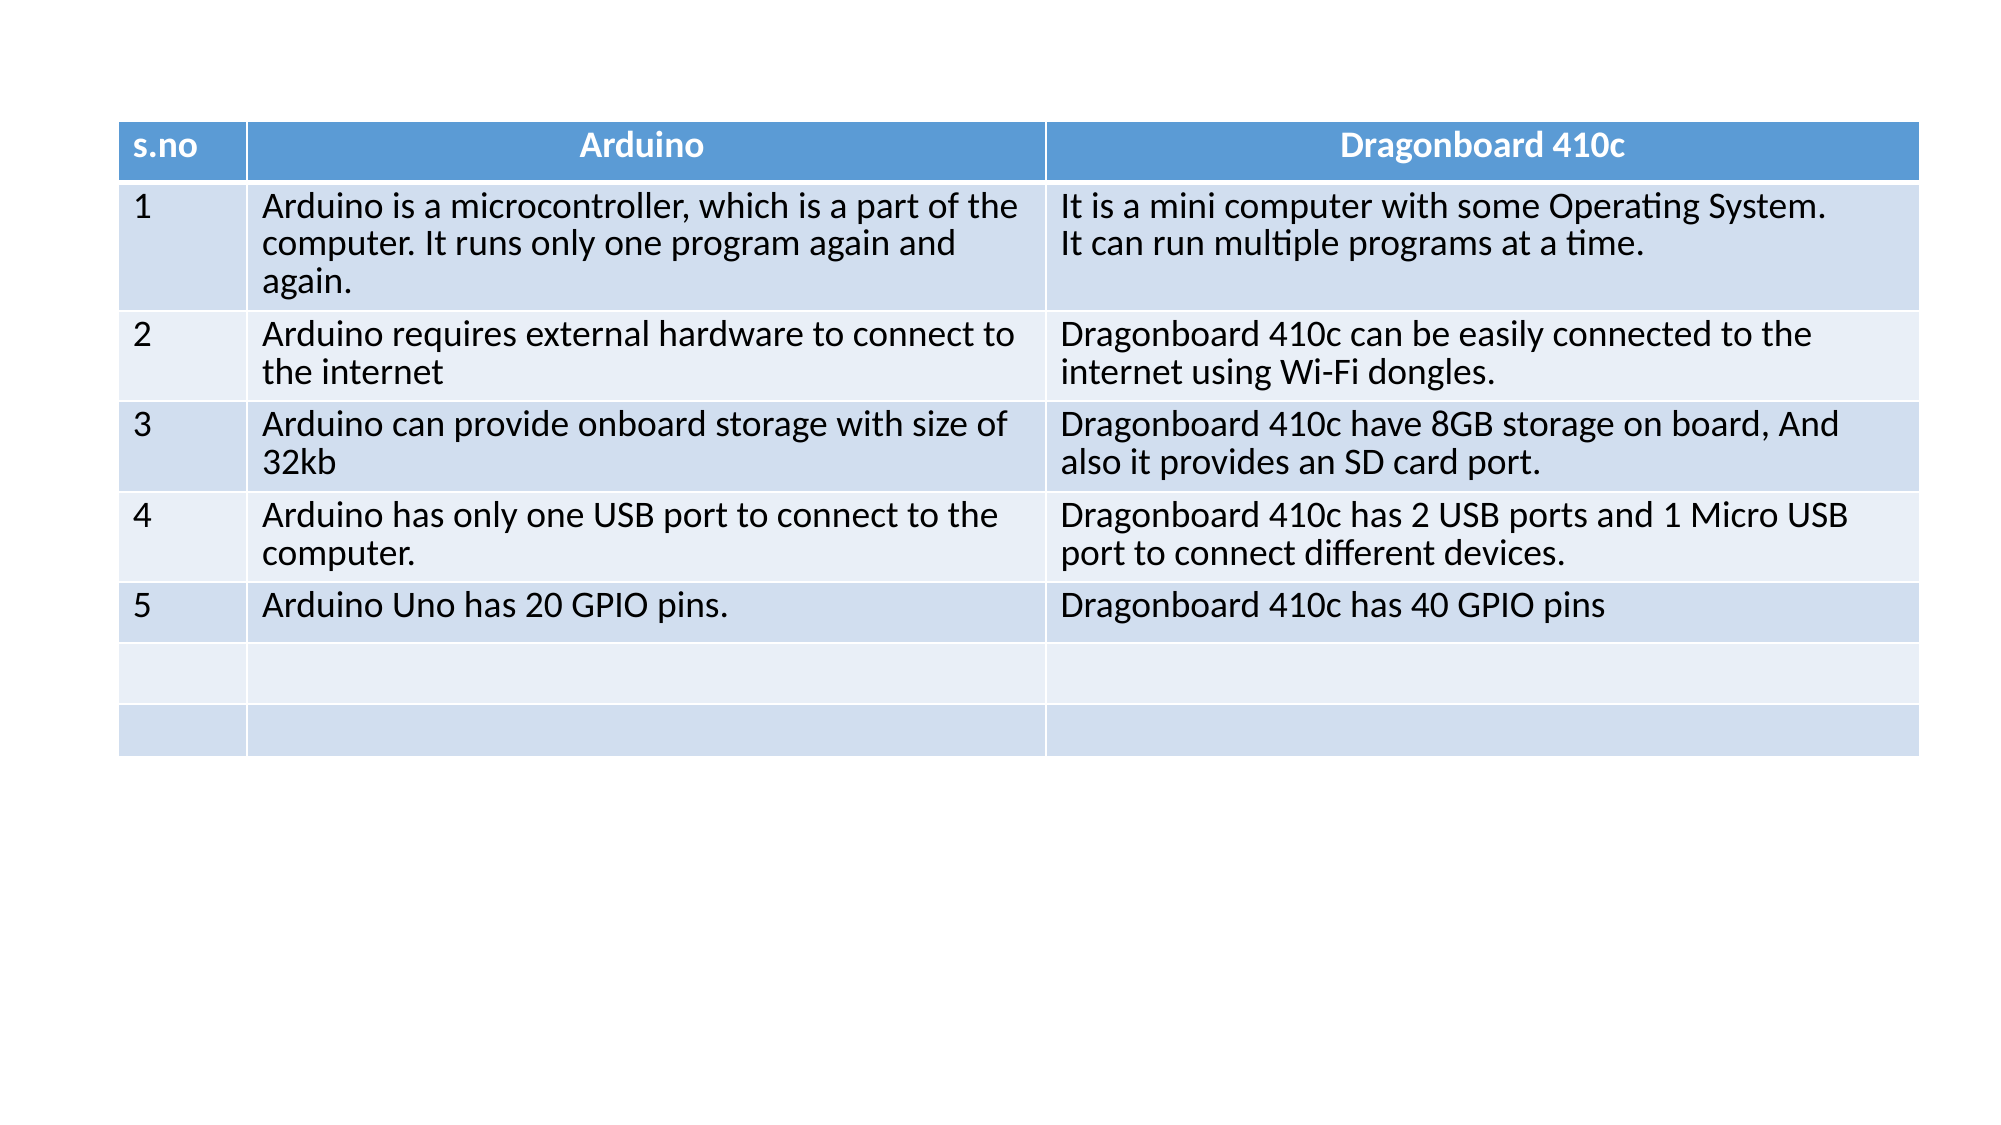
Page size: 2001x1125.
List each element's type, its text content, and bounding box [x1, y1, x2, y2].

table_cell 4 [119, 493, 246, 581]
table_cell Dragonboard 410c can be easily connected to the internet using Wi-Fi dongles. [1047, 312, 1919, 400]
table_cell It is a mini computer with some Operating System. It can run multiple programs at a time. [1047, 185, 1919, 310]
table_cell [1047, 644, 1919, 703]
table_cell Arduino can provide onboard storage with size of 32kb [248, 402, 1045, 491]
table_cell [1047, 705, 1919, 756]
table_cell Dragonboard 410c has 40 GPIO pins [1047, 583, 1919, 642]
table_header Dragonboard 410c [1047, 122, 1919, 180]
table_cell Arduino Uno has 20 GPIO pins. [248, 583, 1045, 642]
table_cell Dragonboard 410c has 2 USB ports and 1 Micro USB port to connect different devices. [1047, 493, 1919, 581]
table_cell Arduino has only one USB port to connect to the computer. [248, 493, 1045, 581]
table_cell Arduino is a microcontroller, which is a part of the computer. It runs only one program again and again. [248, 185, 1045, 310]
table_header s.no [119, 122, 246, 180]
table_cell 3 [119, 402, 246, 491]
table_cell [119, 644, 246, 703]
table_cell [248, 705, 1045, 756]
table_cell 1 [119, 185, 246, 310]
table_cell Dragonboard 410c have 8GB storage on board, And also it provides an SD card port. [1047, 402, 1919, 491]
table_cell 5 [119, 583, 246, 642]
table_cell Arduino requires external hardware to connect to the internet [248, 312, 1045, 400]
table_header Arduino [248, 122, 1045, 180]
table_cell [119, 705, 246, 756]
table_cell [248, 644, 1045, 703]
table_cell 2 [119, 312, 246, 400]
